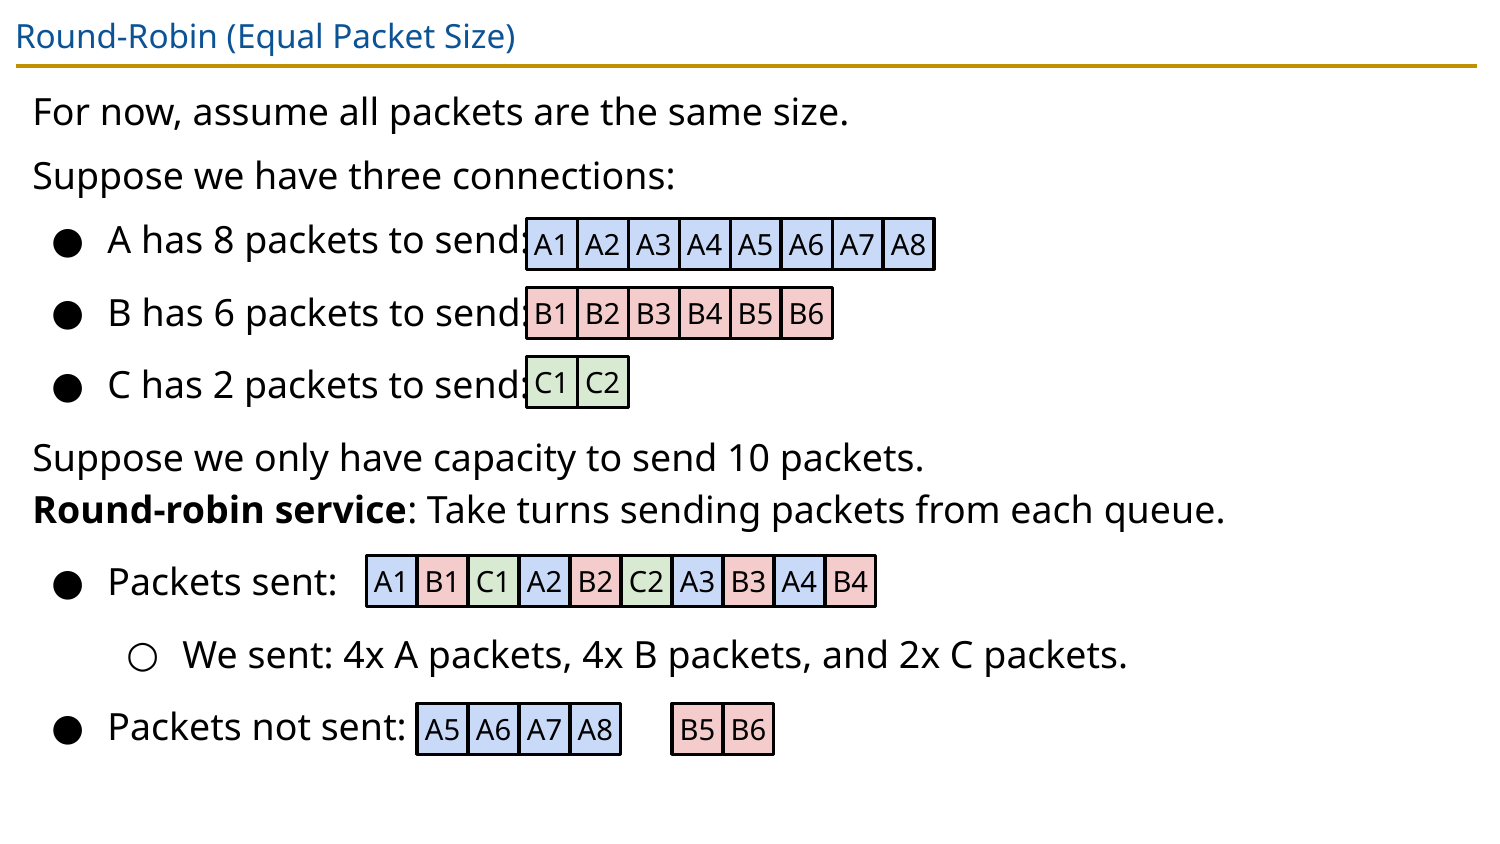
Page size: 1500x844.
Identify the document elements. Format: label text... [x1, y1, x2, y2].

text_box B1 [417, 555, 468, 607]
text_box A4 [774, 555, 824, 607]
text_box A4 [679, 218, 730, 270]
text_box A1 [526, 218, 577, 270]
text_box B5 [671, 703, 722, 755]
text_box A7 [832, 218, 883, 270]
text_box B5 [730, 287, 781, 339]
text_box A6 [468, 703, 519, 755]
text_box B2 [570, 555, 621, 607]
text_box A5 [730, 218, 781, 270]
text_box A2 [519, 555, 570, 607]
text_box B2 [577, 287, 628, 339]
text_box A3 [628, 218, 679, 270]
text_box C2 [621, 555, 672, 607]
text_box A6 [781, 218, 832, 270]
text_box C1 [468, 555, 519, 607]
text_box A8 [883, 218, 935, 270]
title Round-Robin (Equal Packet Size) [0, 0, 1398, 65]
text_box A2 [577, 218, 628, 270]
text_box B4 [679, 287, 730, 339]
text_box C1 [526, 356, 577, 408]
text_box B4 [824, 555, 876, 607]
text_box B6 [781, 287, 833, 339]
text_box B6 [722, 703, 774, 755]
text_box B3 [628, 287, 679, 339]
text_box A7 [519, 703, 570, 755]
text_box B3 [722, 555, 774, 607]
text_box B1 [526, 287, 577, 339]
text_box C2 [577, 356, 629, 408]
text_box A1 [366, 555, 417, 607]
text_box A3 [672, 555, 722, 607]
list For now, assume all packets are the same size. Suppose we have three connections: A has 8 packets to send: B has 6 packets to send: C has 2 packets to send: Suppose we only have capacity to send 10 packets. Round-robin service: Take turns sending packets from each queue. Packets sent: We sent: 4x A packets, 4x B packets, and 2x C packets. Packets not sent: [17, 65, 1480, 810]
text_box A5 [417, 703, 468, 755]
text_box A8 [570, 703, 621, 755]
